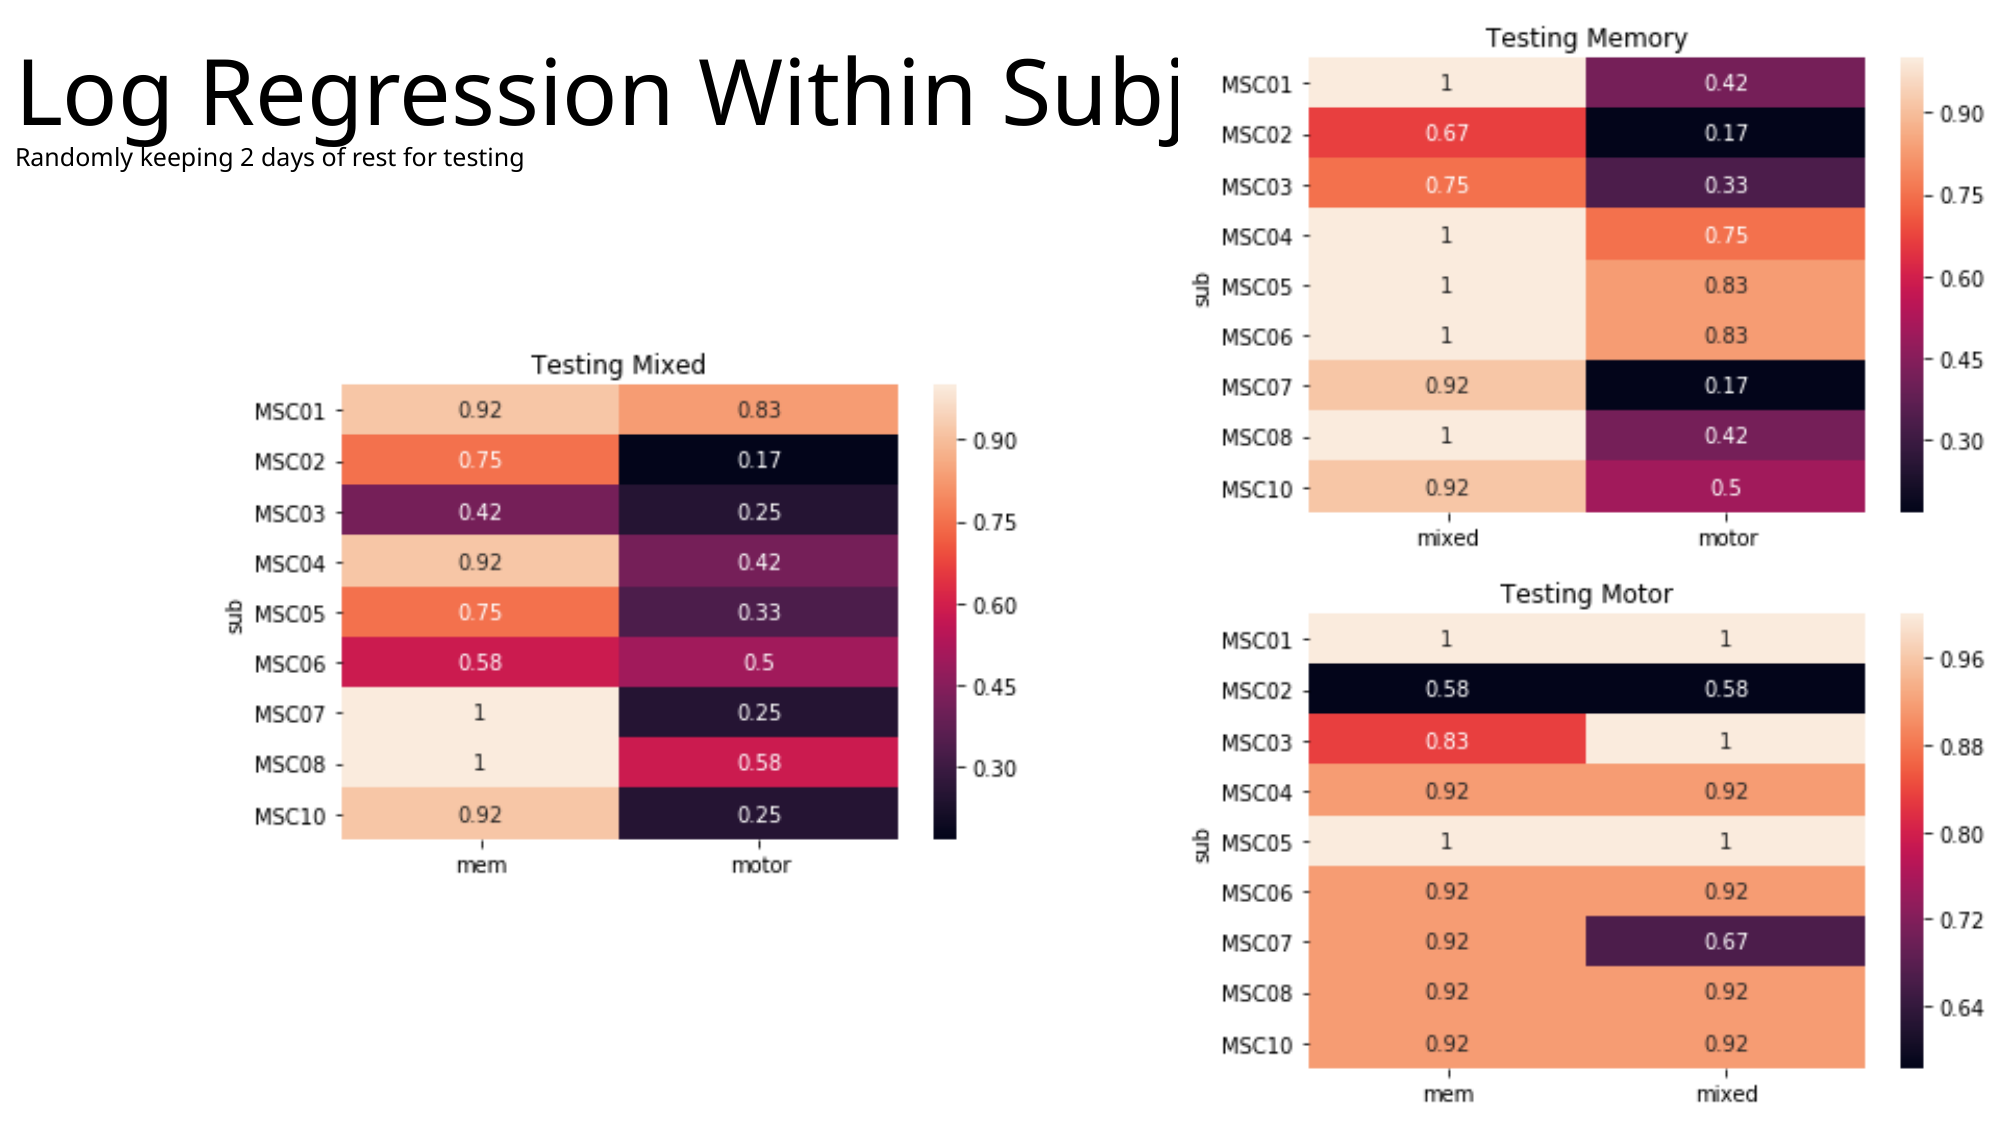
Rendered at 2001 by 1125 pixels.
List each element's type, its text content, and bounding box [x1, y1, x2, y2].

picture [1178, 12, 1999, 563]
picture [1178, 568, 1999, 1119]
picture [210, 339, 1032, 890]
title Log Regression Within Subject Randomly keeping 2 days of rest for testing [0, 0, 1725, 218]
